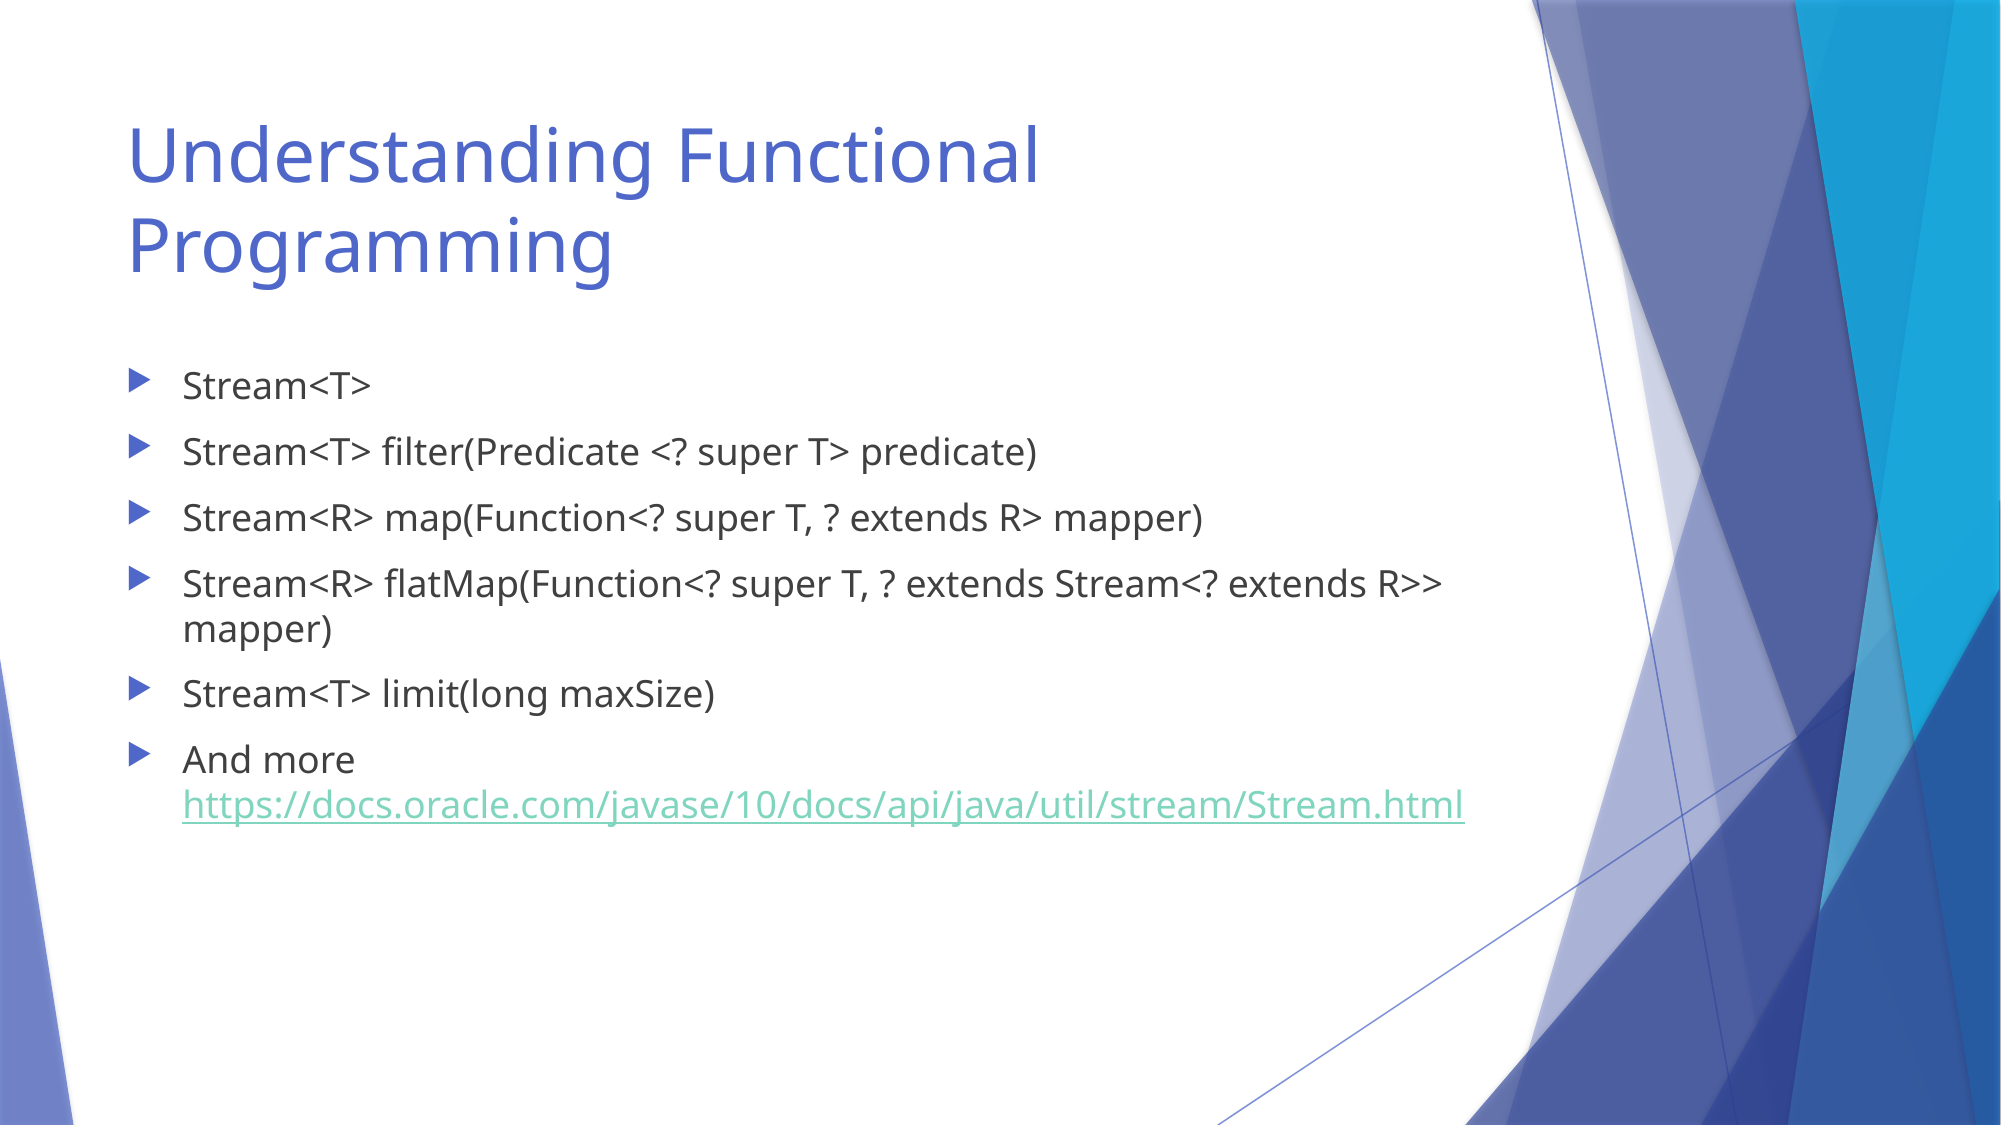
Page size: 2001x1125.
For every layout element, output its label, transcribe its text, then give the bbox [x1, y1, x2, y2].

list Stream<T> Stream<T> filter(Predicate <? super T> predicate) Stream<R> map(Function<? super T, ? extends R> mapper) Stream<R> flatMap(Function<? super T, ? extends Stream<? extends R>> mapper) Stream<T> limit(long maxSize) And more https://docs.oracle.com/javase/10/docs/api/java/util/stream/Stream.html [111, 354, 1522, 992]
title Understanding Functional Programming [111, 99, 1522, 317]
